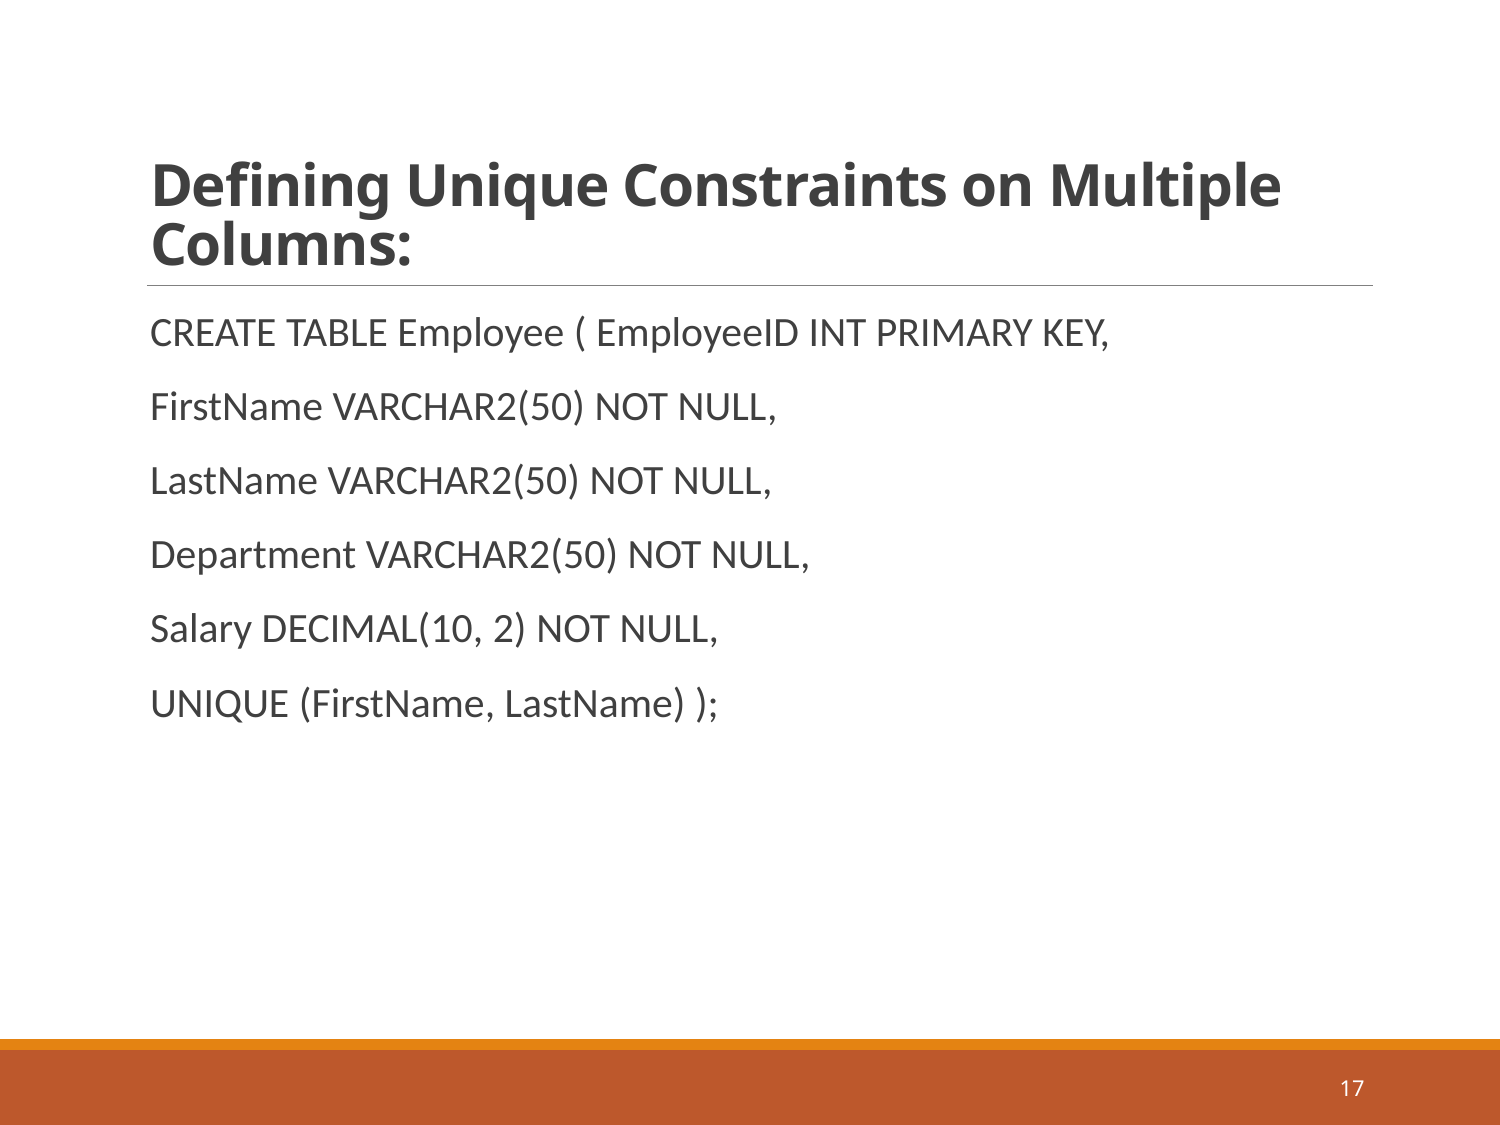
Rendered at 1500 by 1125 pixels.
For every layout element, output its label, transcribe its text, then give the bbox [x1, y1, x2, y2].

slide_number 17 [1218, 1059, 1380, 1120]
list CREATE TABLE Employee ( EmployeeID INT PRIMARY KEY, FirstName VARCHAR2(50) NOT NULL, LastName VARCHAR2(50) NOT NULL, Department VARCHAR2(50) NOT NULL, Salary DECIMAL(10, 2) NOT NULL, UNIQUE (FirstName, LastName) ); [135, 302, 1373, 963]
title Defining Unique Constraints on Multiple Columns: [135, 47, 1373, 285]
